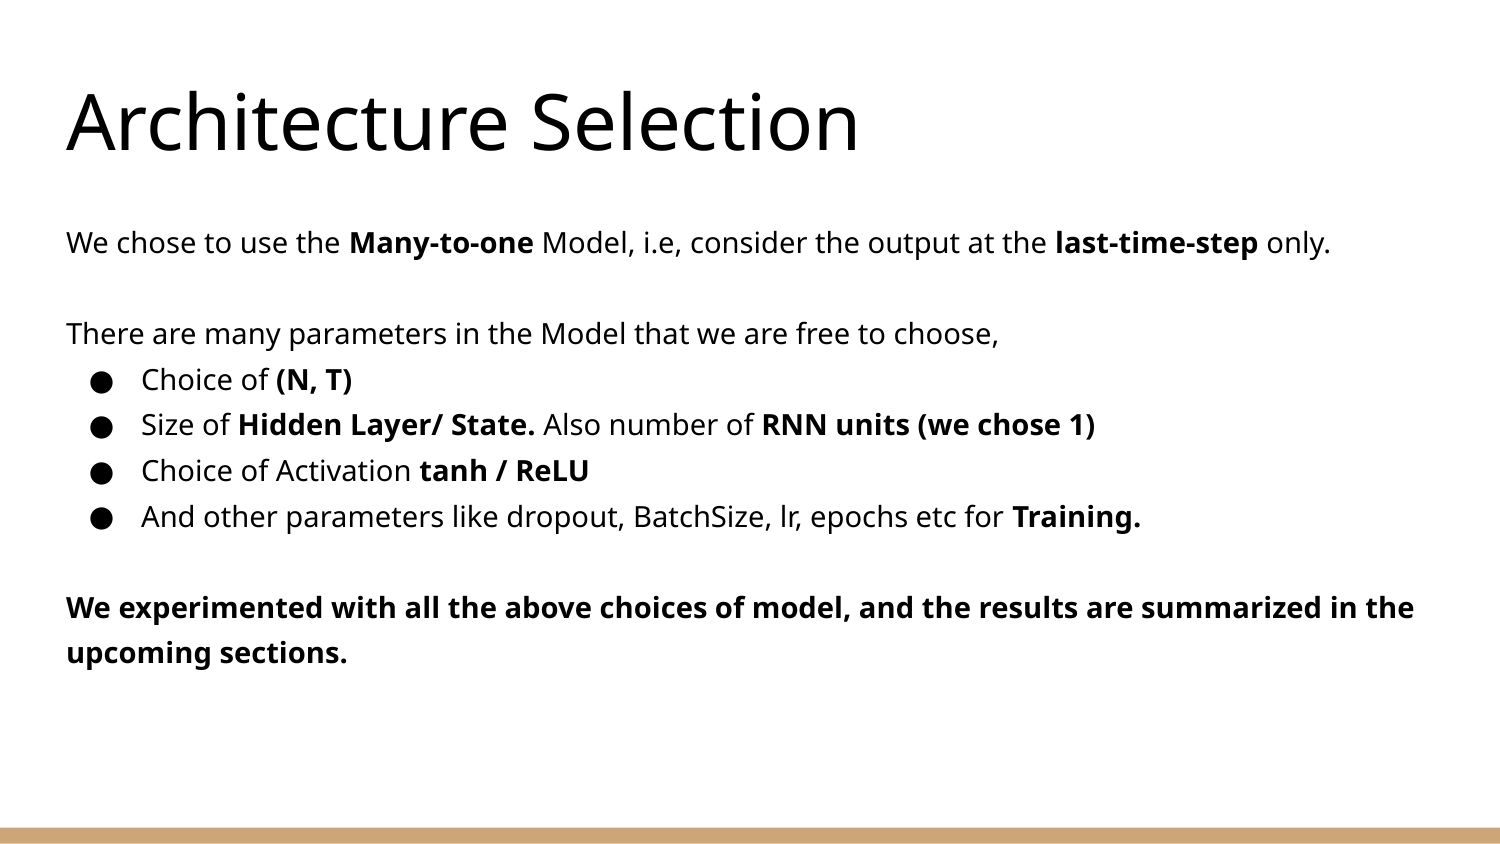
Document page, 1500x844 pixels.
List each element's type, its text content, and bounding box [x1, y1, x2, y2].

title Architecture Selection [51, 51, 1449, 189]
list We chose to use the Many-to-one Model, i.e, consider the output at the last-time-step only. There are many parameters in the Model that we are free to choose, Choice of (N, T) Size of Hidden Layer/ State. Also number of RNN units (we chose 1) Choice of Activation tanh / ReLU And other parameters like dropout, BatchSize, lr, epochs etc for Training. We experimented with all the above choices of model, and the results are summarized in the upcoming sections. [51, 200, 1449, 752]
